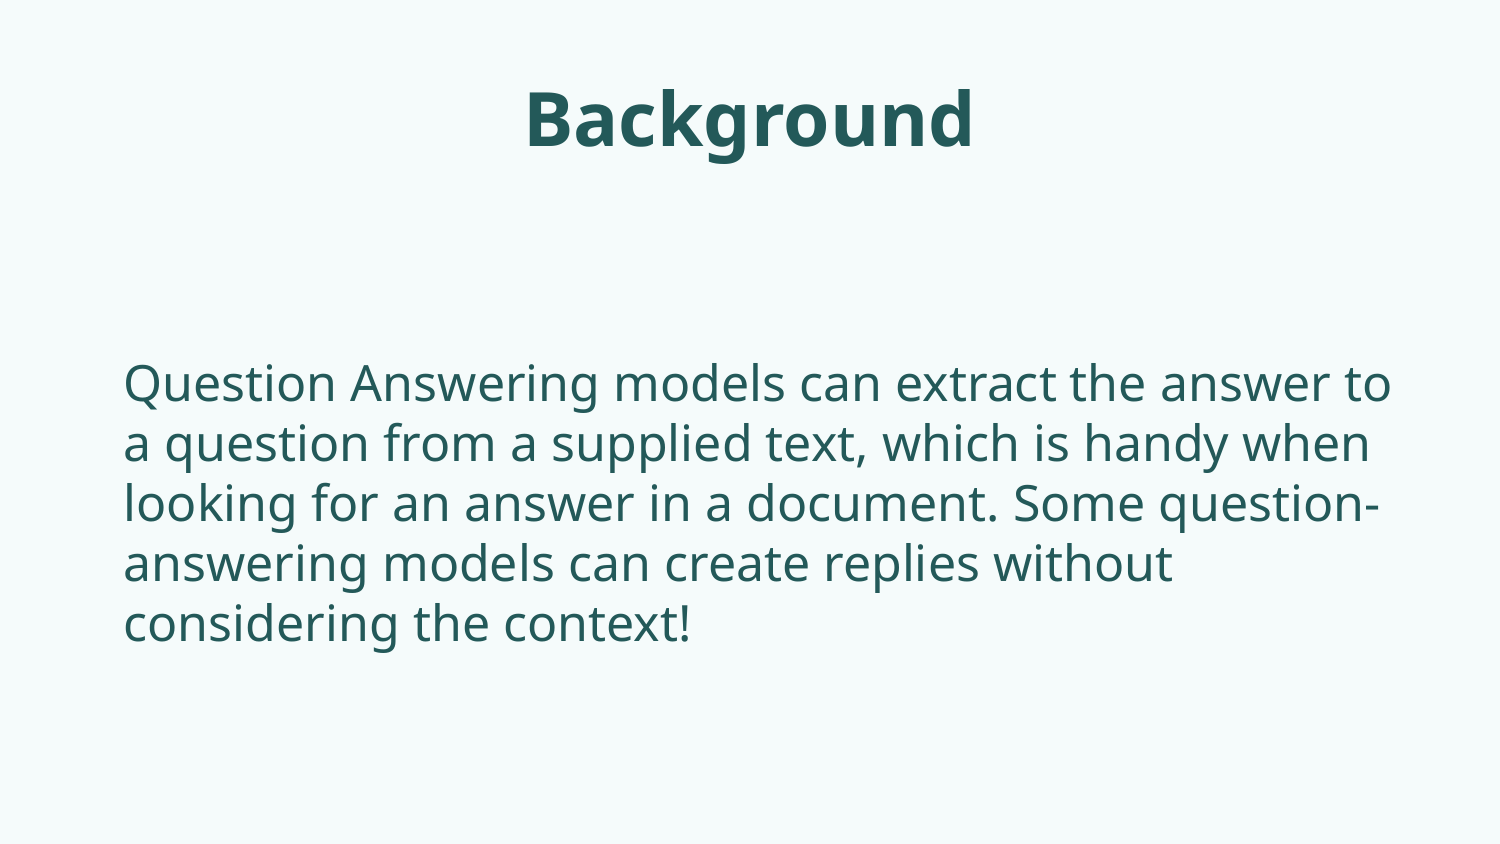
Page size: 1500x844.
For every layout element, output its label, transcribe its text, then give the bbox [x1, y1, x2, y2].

subtitle Question Answering models can extract the answer to a question from a supplied text, which is handy when looking for an answer in a document. Some question-answering models can create replies without considering the context! [89, 347, 1411, 656]
title Background [51, 55, 1449, 150]
